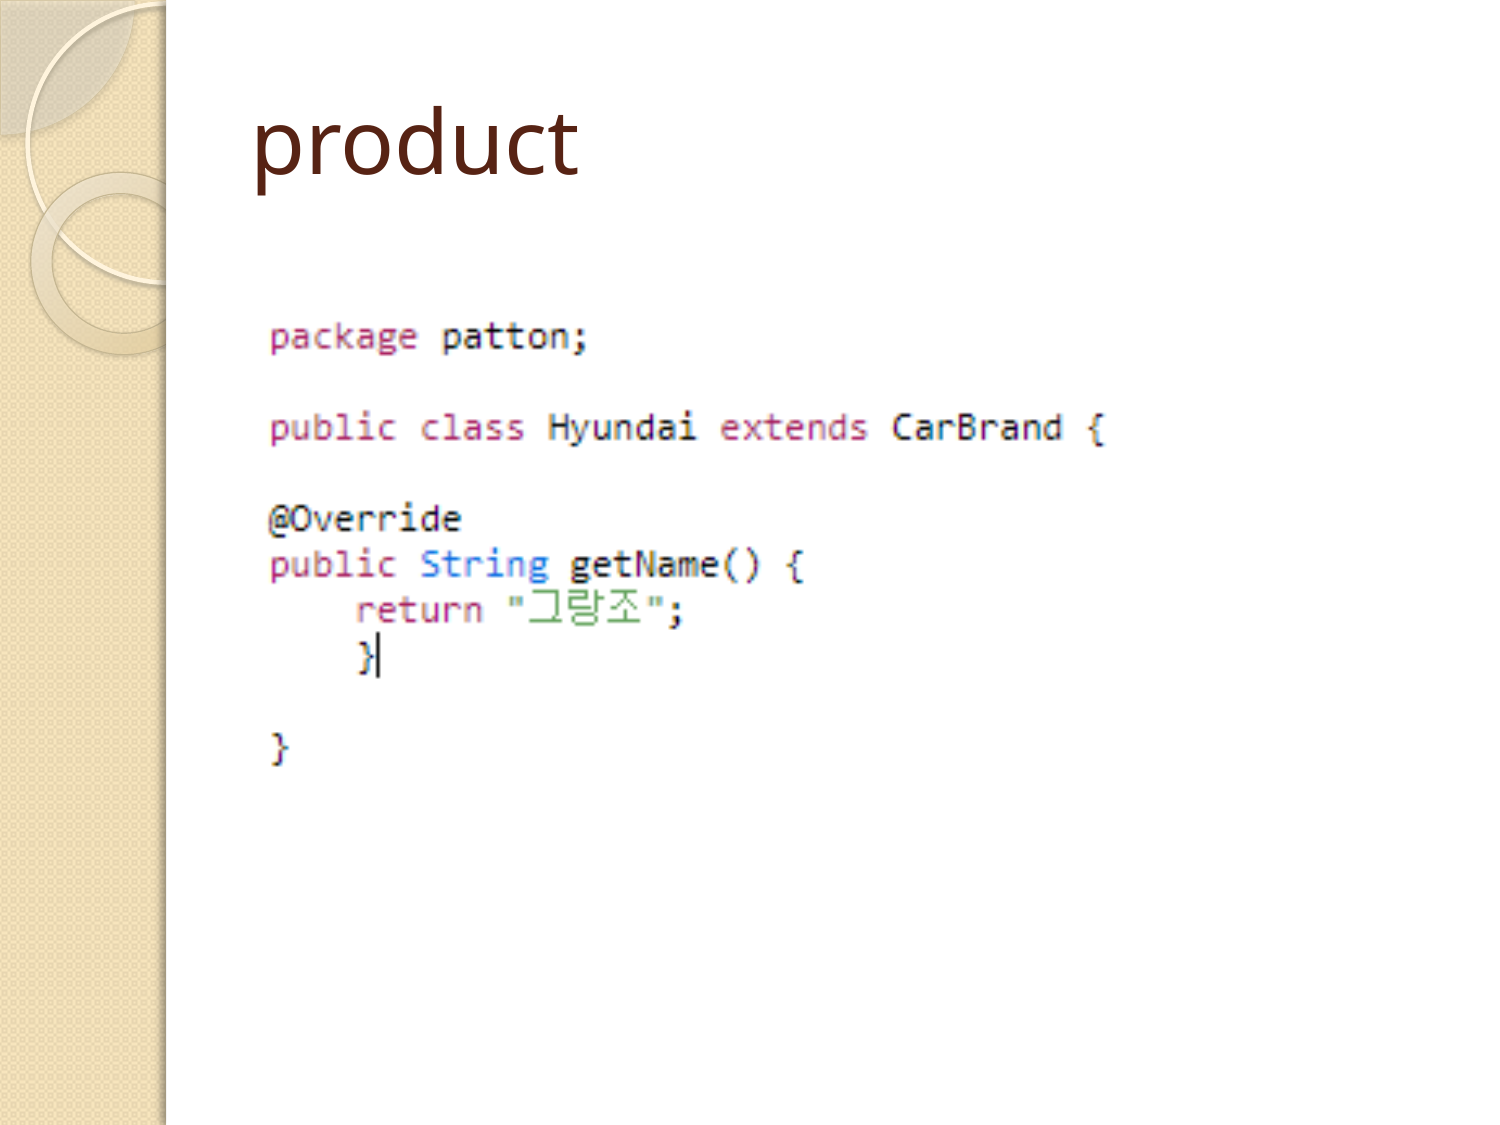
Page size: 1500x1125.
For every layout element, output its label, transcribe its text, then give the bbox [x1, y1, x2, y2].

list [257, 304, 1149, 806]
title product [235, 45, 1466, 233]
